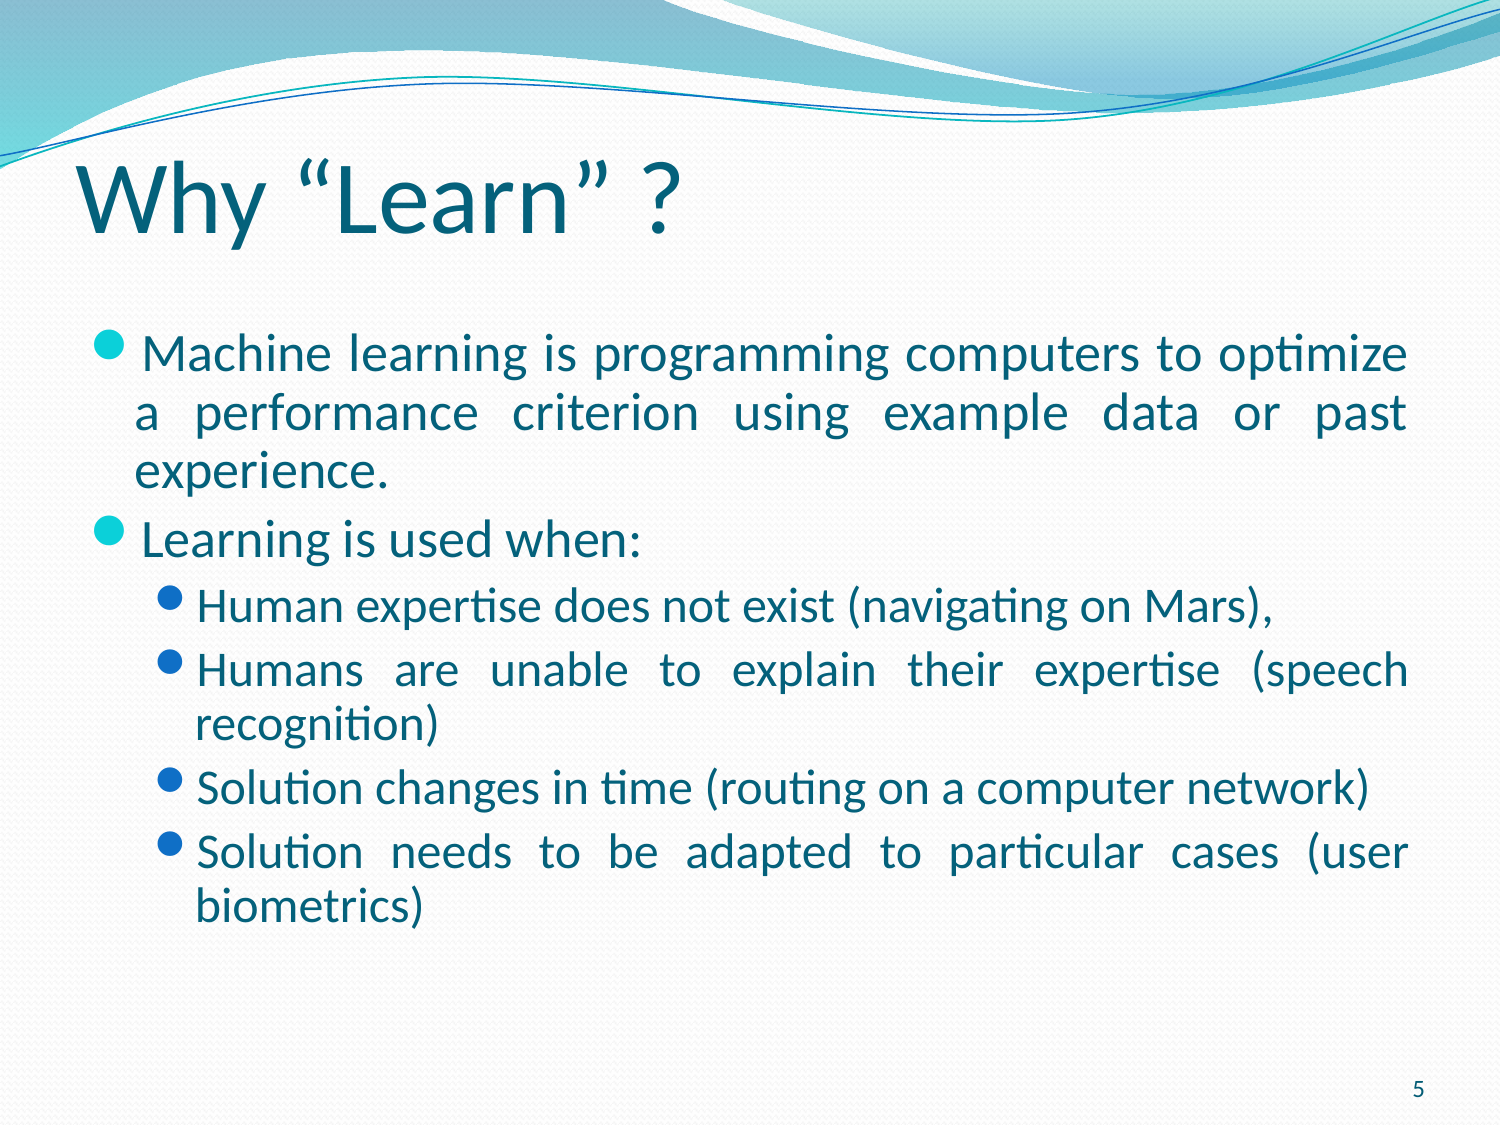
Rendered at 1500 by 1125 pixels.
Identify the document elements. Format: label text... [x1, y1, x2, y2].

title Why “Learn” ? [75, 66, 1425, 254]
list Machine learning is programming computers to optimize a performance criterion using example data or past experience. Learning is used when: Human expertise does not exist (navigating on Mars), Humans are unable to explain their expertise (speech recognition) Solution changes in time (routing on a computer network) Solution needs to be adapted to particular cases (user biometrics) [75, 317, 1425, 1038]
slide_number 5 [1371, 1042, 1425, 1103]
